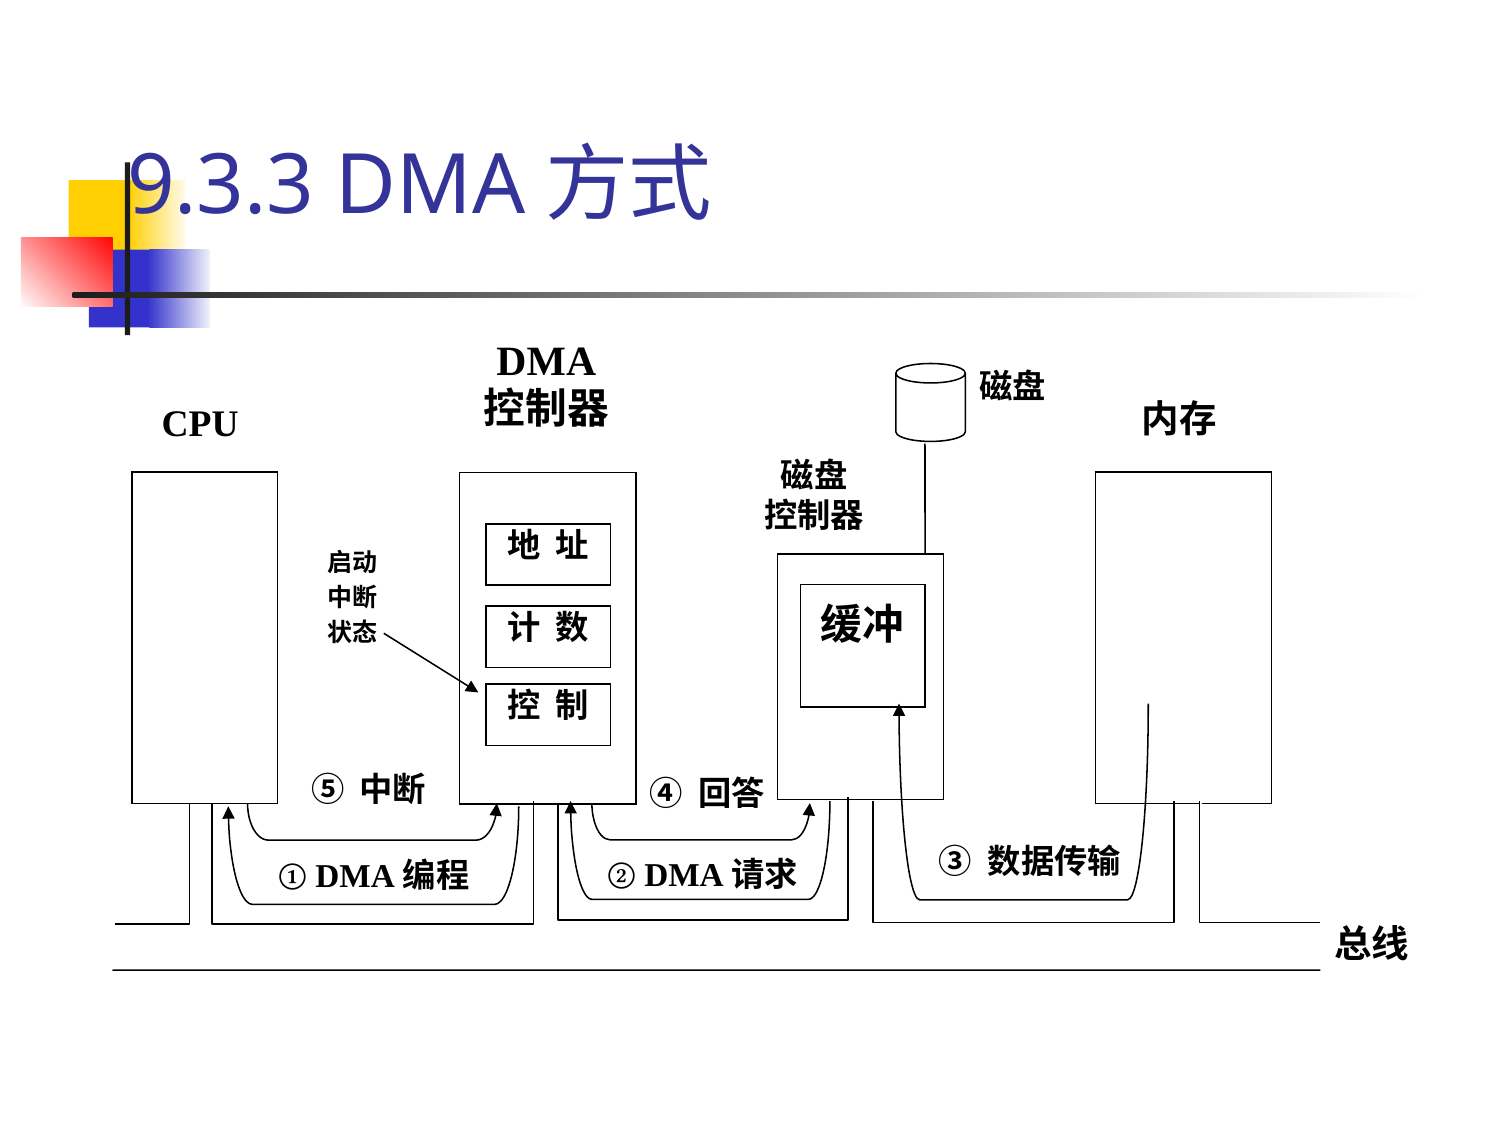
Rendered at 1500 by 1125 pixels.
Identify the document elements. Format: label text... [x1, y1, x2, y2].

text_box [485, 523, 611, 746]
text_box CPU [141, 397, 259, 463]
text_box [247, 803, 502, 841]
text_box [222, 806, 519, 905]
text_box ① DMA编程 [275, 852, 475, 900]
text_box 缓冲入io链 [895, 363, 966, 382]
text_box [114, 804, 190, 924]
title 9.3.3 DMA方式 [112, 74, 1388, 238]
text_box [1095, 471, 1272, 804]
text_box [383, 633, 479, 693]
text_box 内存 [1111, 393, 1248, 463]
text_box ⑤ 中断 [291, 766, 446, 828]
text_box [1199, 801, 1321, 923]
text_box [777, 554, 944, 800]
text_box 启动 中断 状态 [312, 538, 420, 654]
text_box 总线 [1331, 917, 1438, 1000]
text_box DMA 控制器 [478, 337, 614, 451]
text_box [132, 471, 278, 804]
text_box [895, 363, 966, 442]
text_box 磁盘 [976, 363, 1068, 442]
text_box [564, 801, 831, 900]
text_box [211, 804, 534, 924]
text_box ④ 回答 [639, 770, 775, 832]
text_box [557, 798, 849, 920]
text_box [459, 472, 636, 805]
text_box [901, 703, 1149, 900]
text_box [873, 801, 1174, 923]
text_box 磁盘 控制器 [753, 452, 875, 550]
